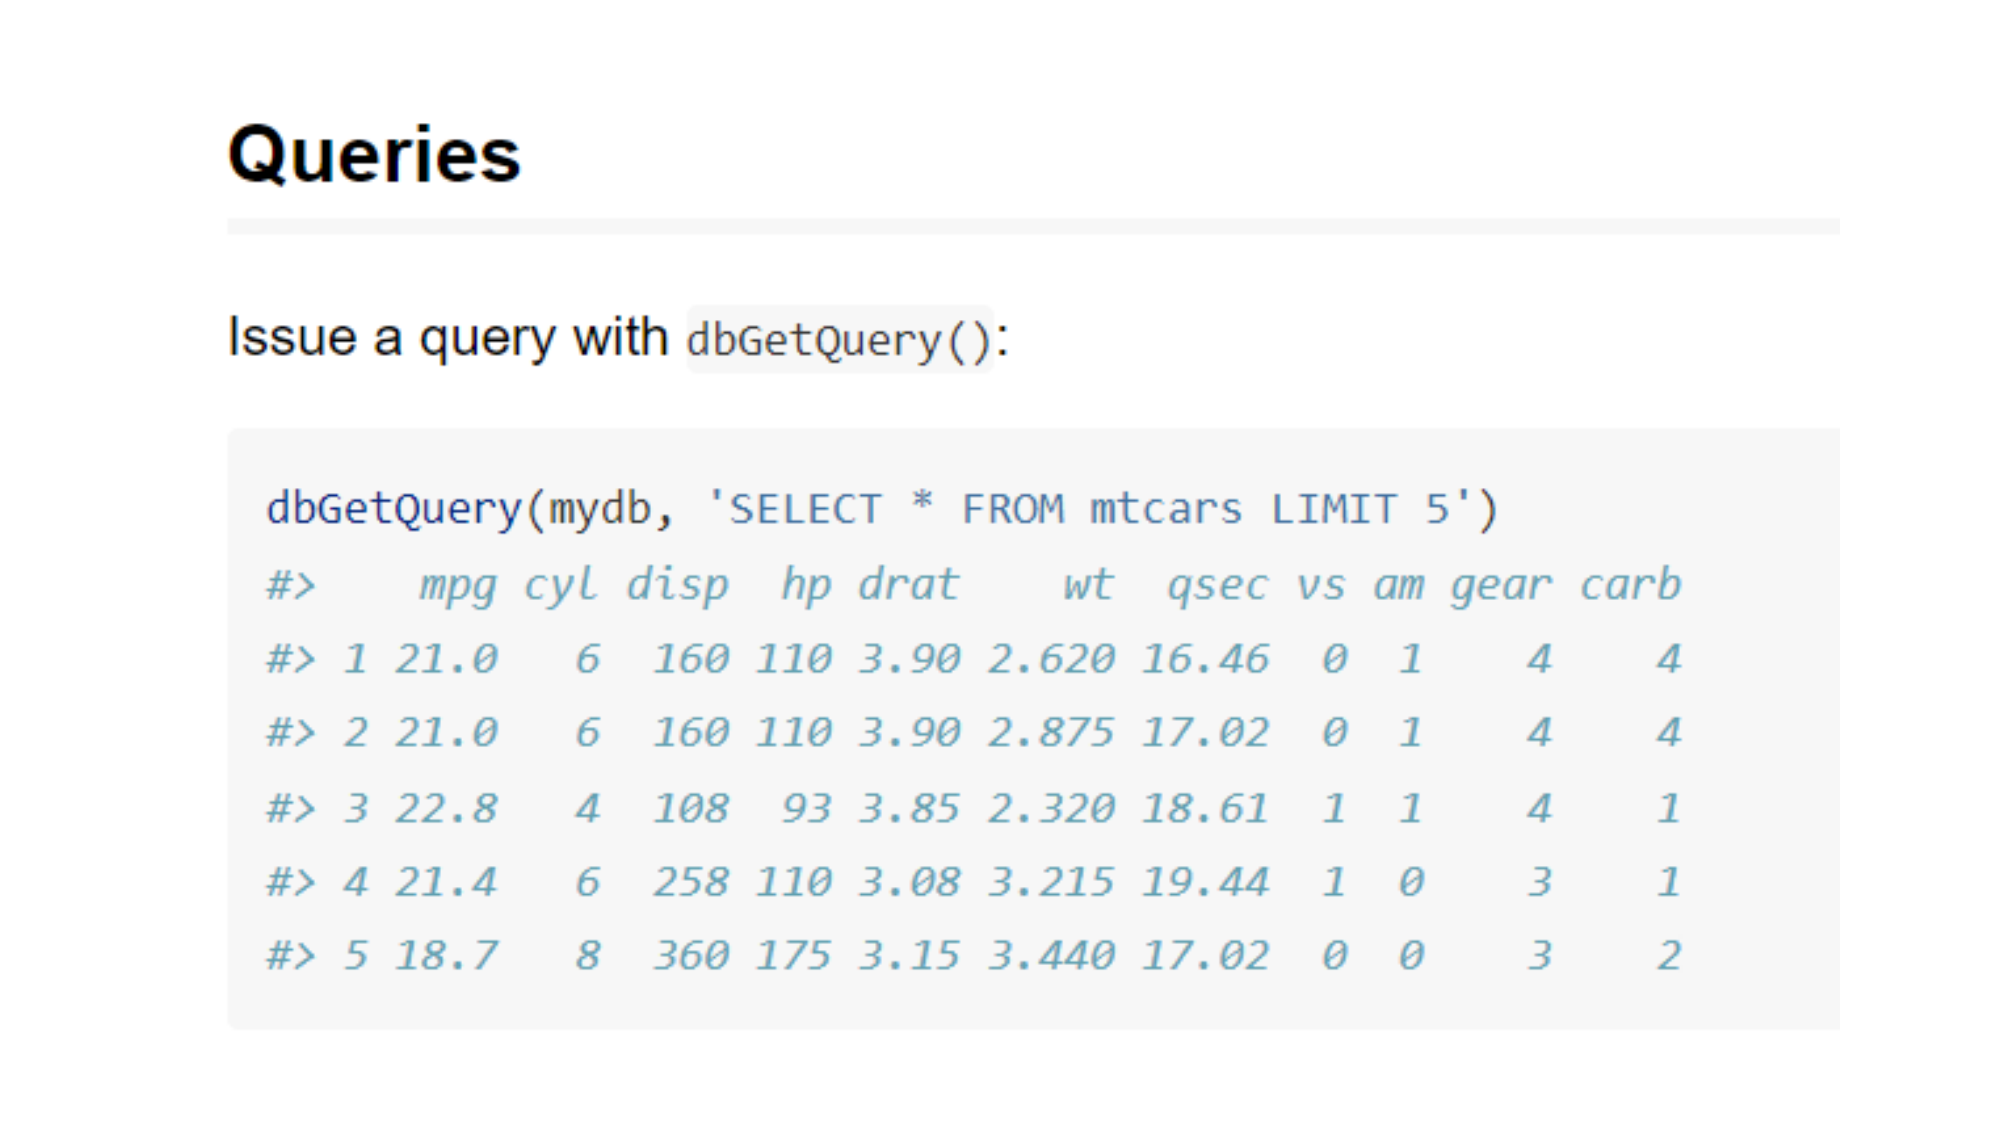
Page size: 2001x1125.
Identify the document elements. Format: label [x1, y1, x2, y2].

picture [210, 88, 1840, 1041]
